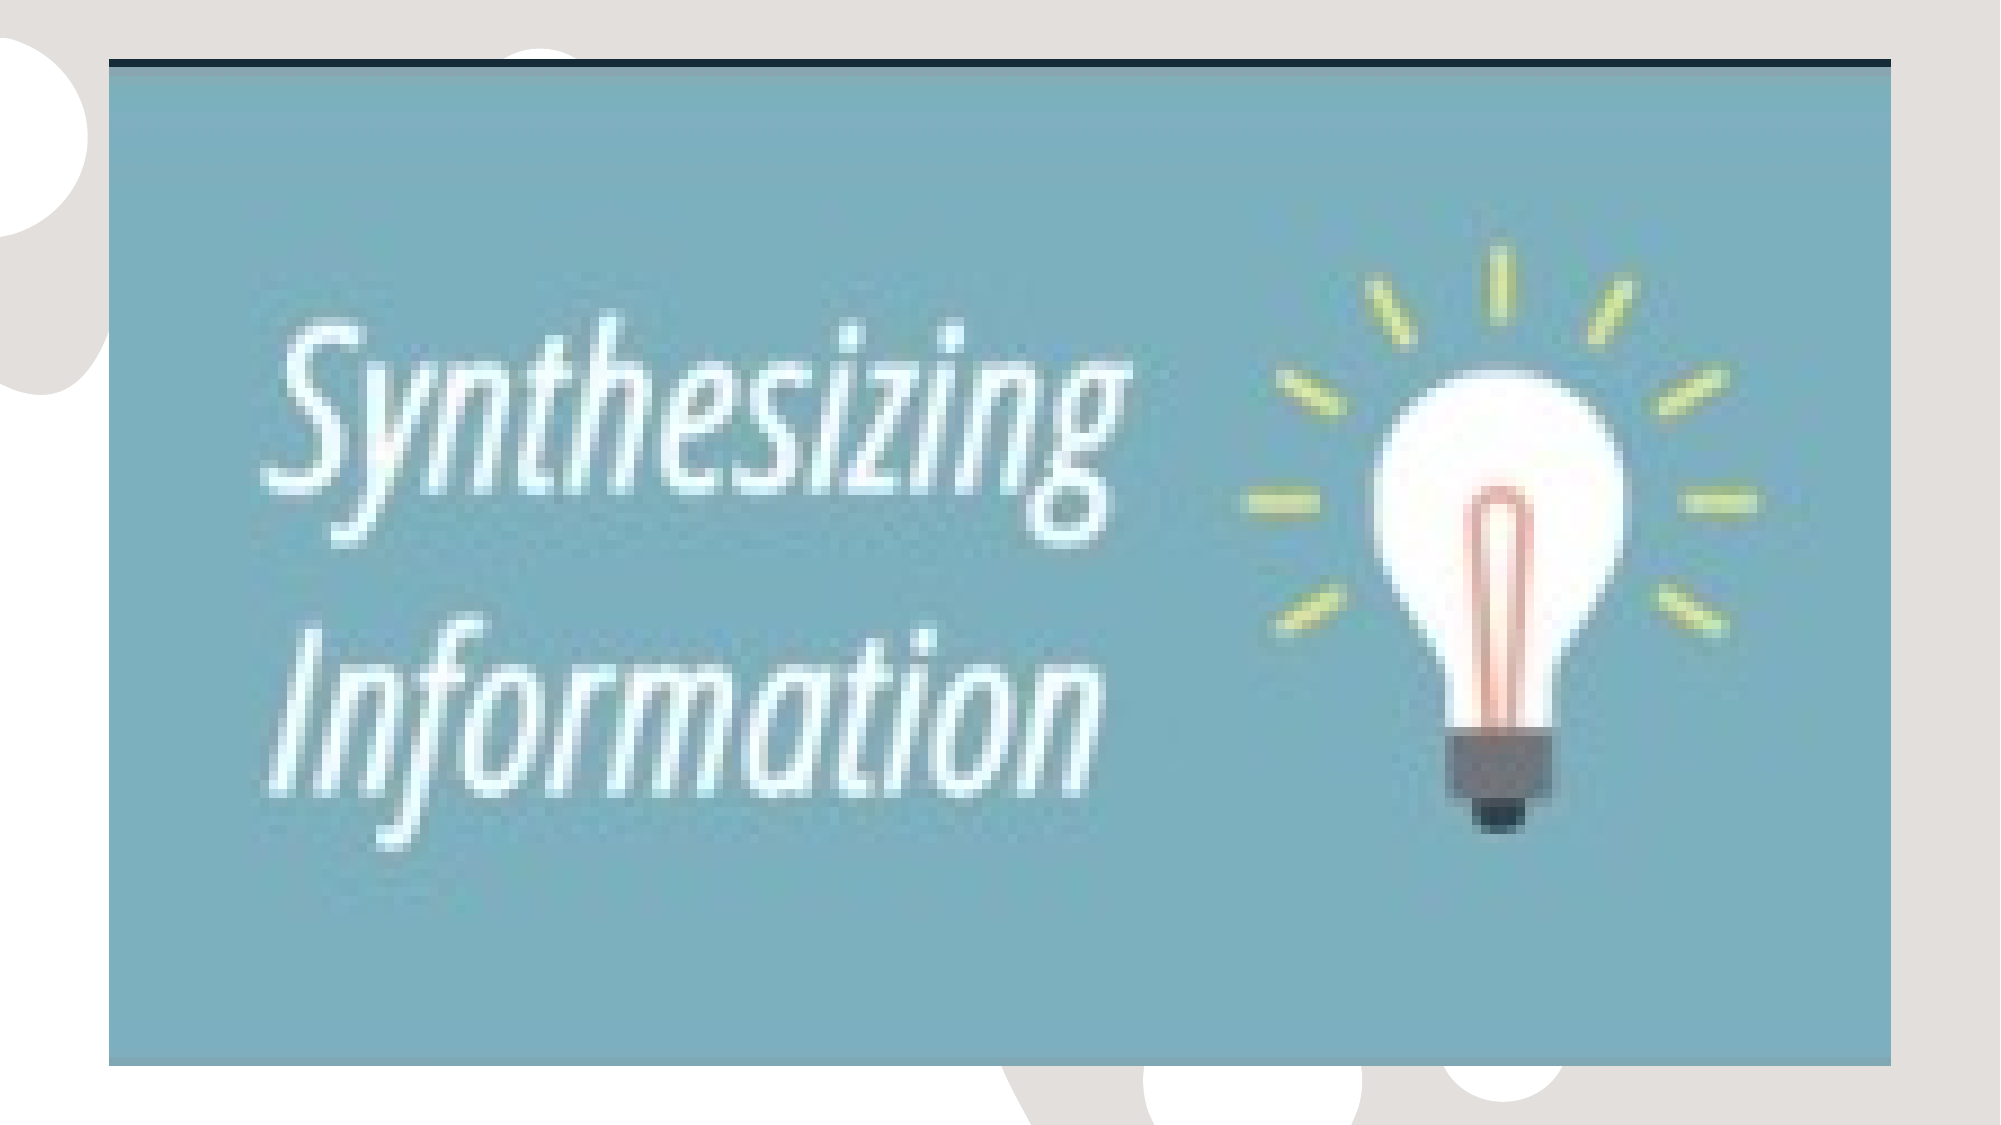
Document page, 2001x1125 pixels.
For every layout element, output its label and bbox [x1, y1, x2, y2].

list [108, 58, 1892, 1067]
